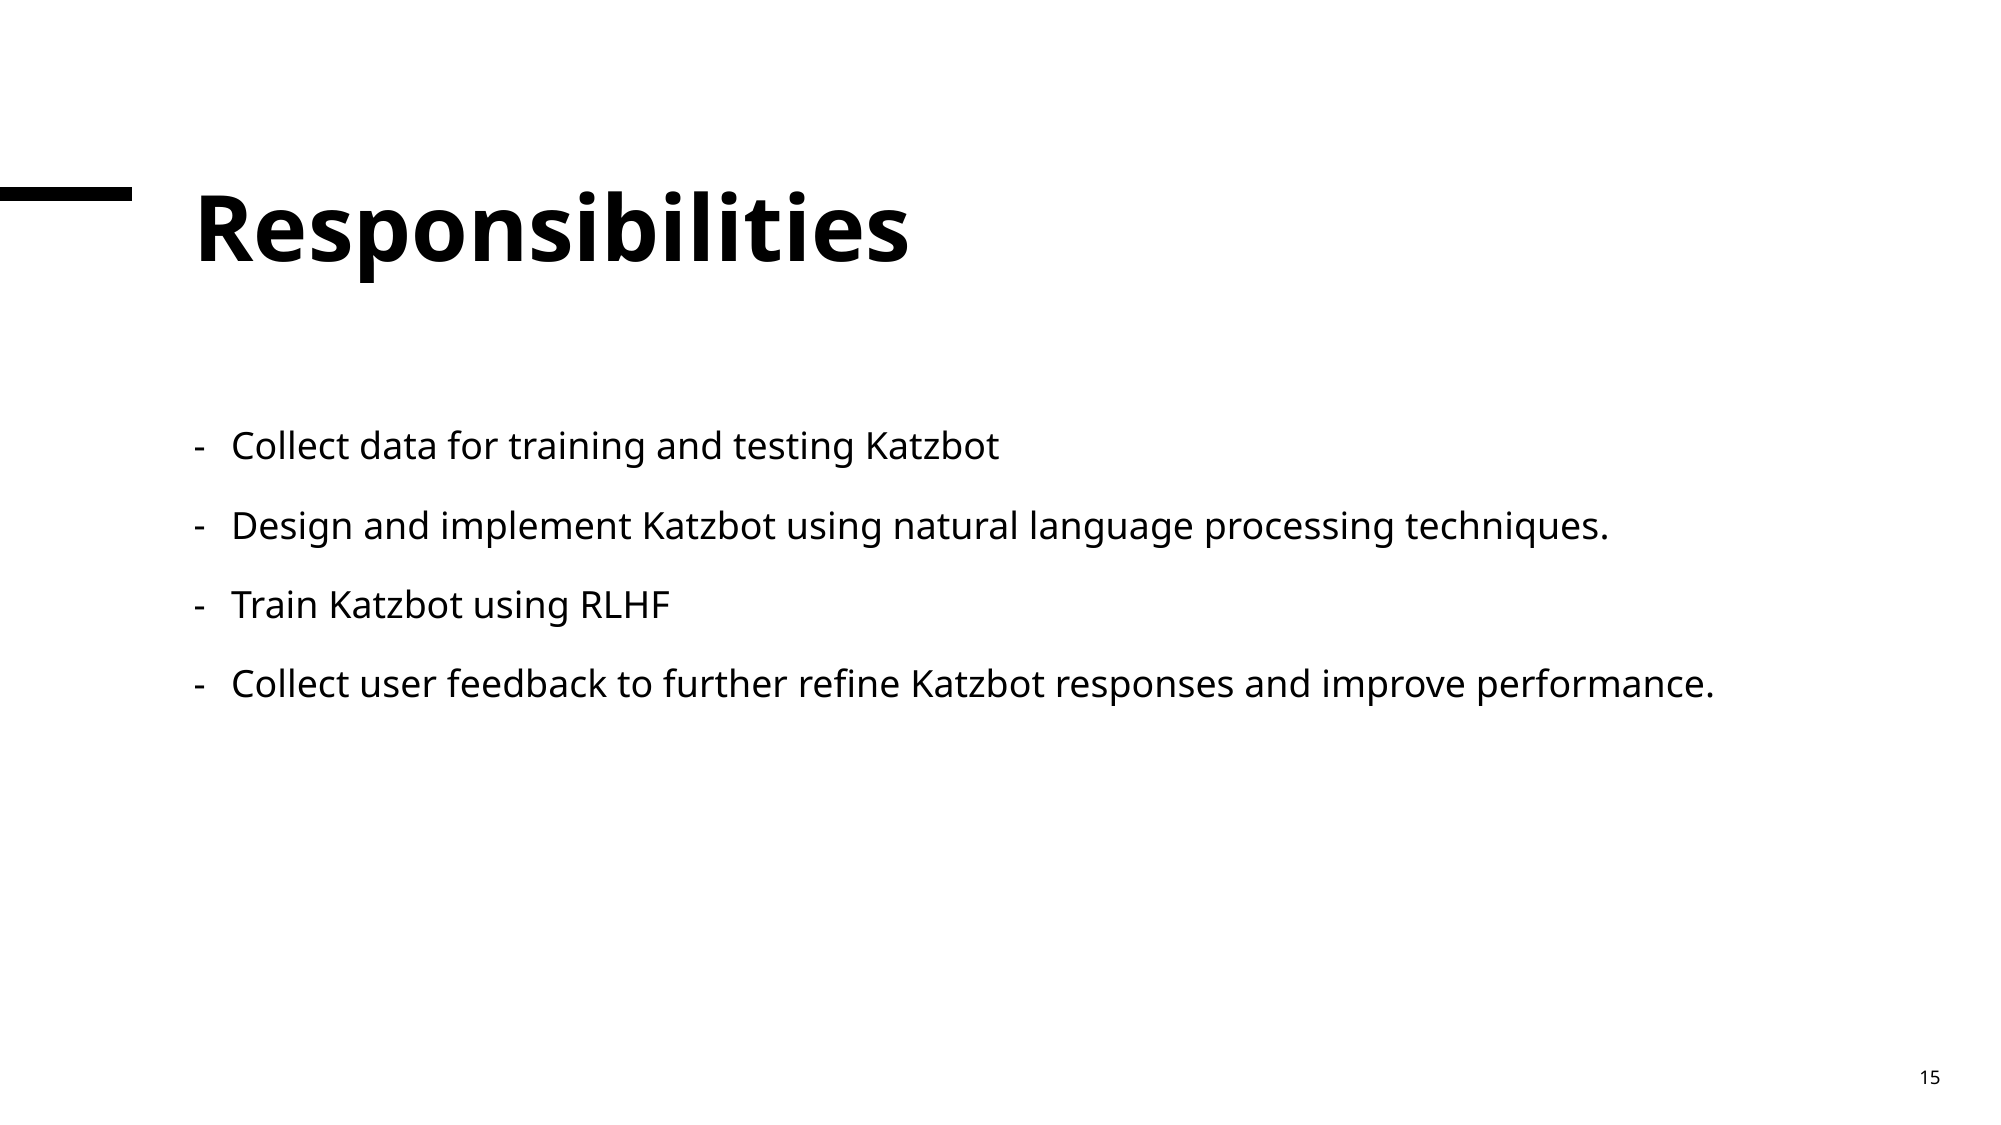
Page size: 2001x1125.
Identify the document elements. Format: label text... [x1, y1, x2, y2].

list Collect data for training and testing Katzbot Design and implement Katzbot using natural language processing techniques. Train Katzbot using RLHF Collect user feedback to further refine Katzbot responses and improve performance. [178, 401, 1807, 1032]
title Responsibilities [178, 178, 1807, 392]
slide_number 15 [1801, 1048, 1956, 1108]
